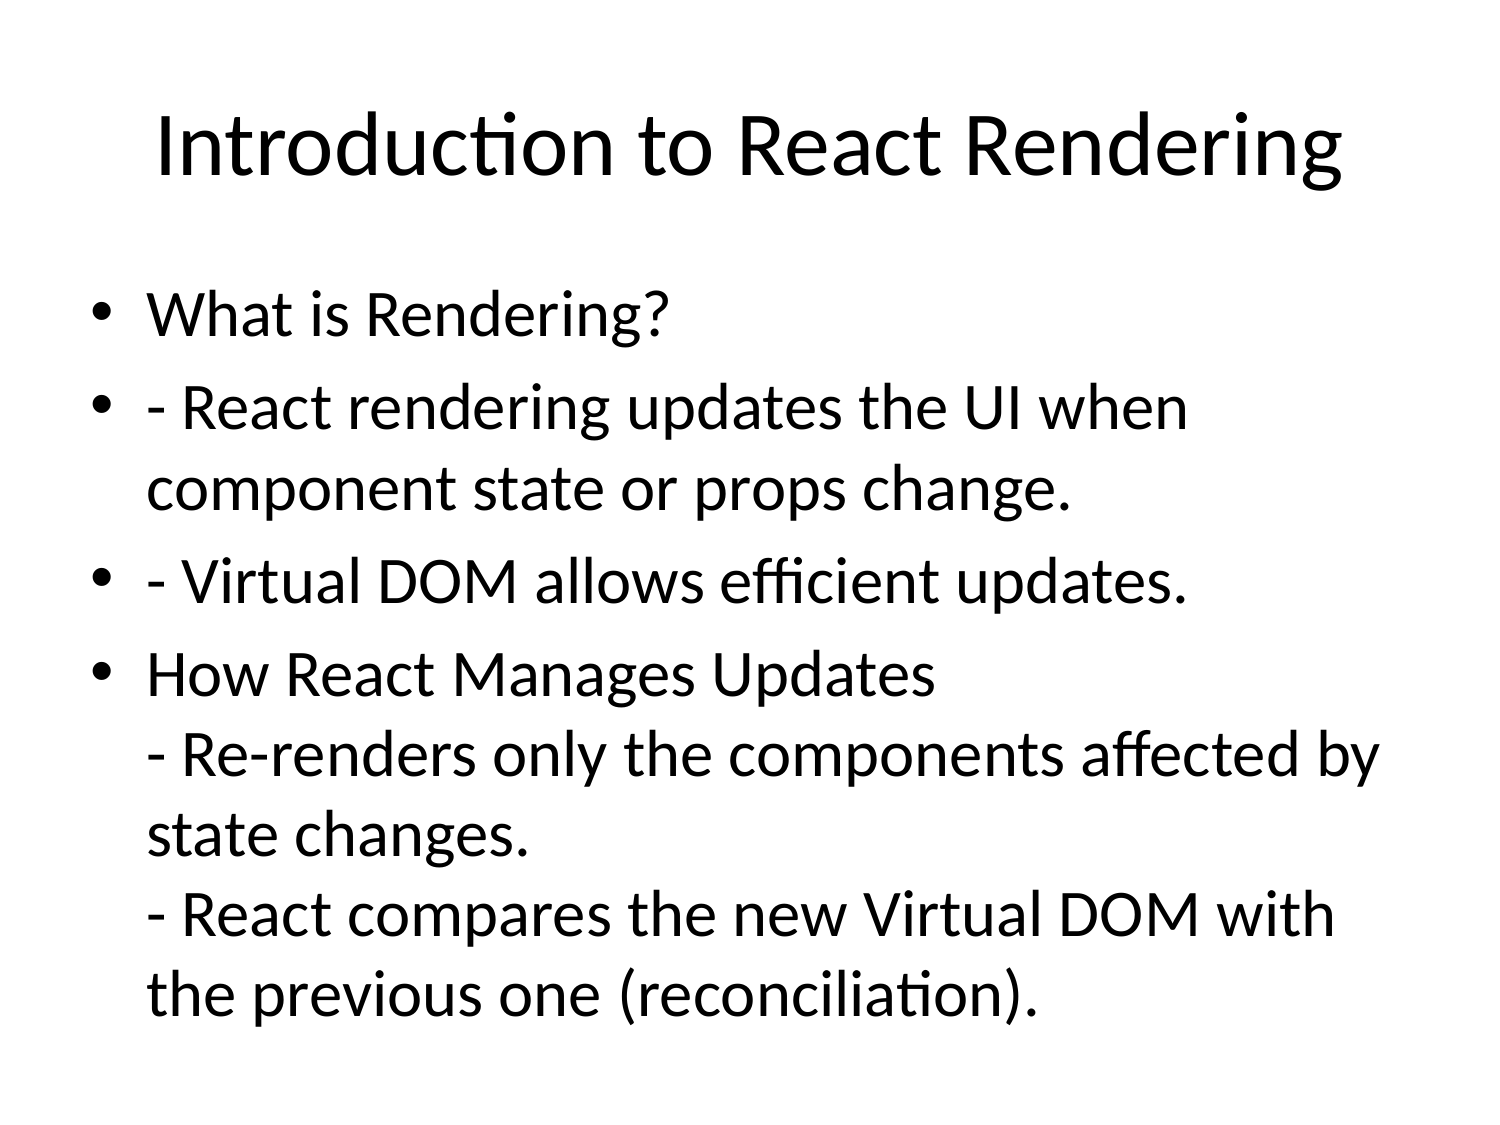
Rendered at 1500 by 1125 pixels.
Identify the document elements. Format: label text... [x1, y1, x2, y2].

list What is Rendering? - React rendering updates the UI when component state or props change. - Virtual DOM allows efficient updates. How React Manages Updates - Re-renders only the components affected by state changes. - React compares the new Virtual DOM with the previous one (reconciliation). [75, 262, 1425, 1005]
title Introduction to React Rendering [75, 45, 1425, 233]
